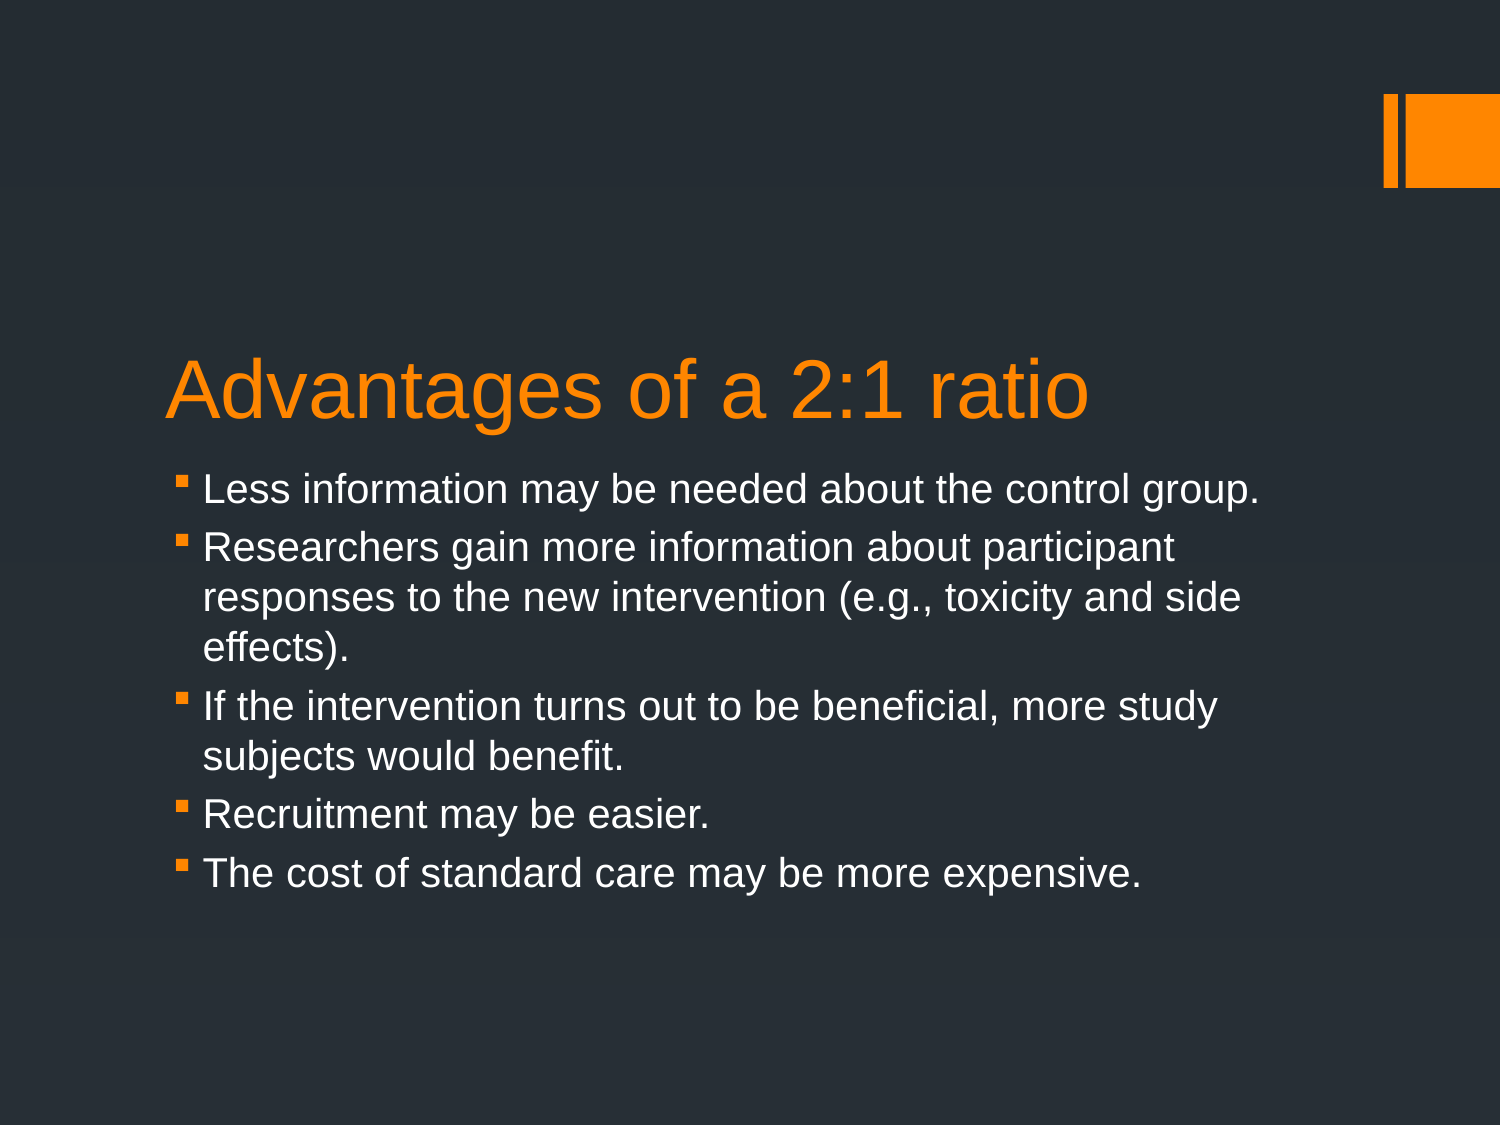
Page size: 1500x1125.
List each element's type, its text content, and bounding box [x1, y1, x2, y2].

list Less information may be needed about the control group. Researchers gain more information about participant responses to the new intervention (e.g., toxicity and side effects). If the intervention turns out to be beneficial, more study subjects would benefit. Recruitment may be easier. The cost of standard care may be more expensive. [150, 454, 1350, 1035]
title Advantages of a 2:1 ratio [150, 253, 1350, 443]
